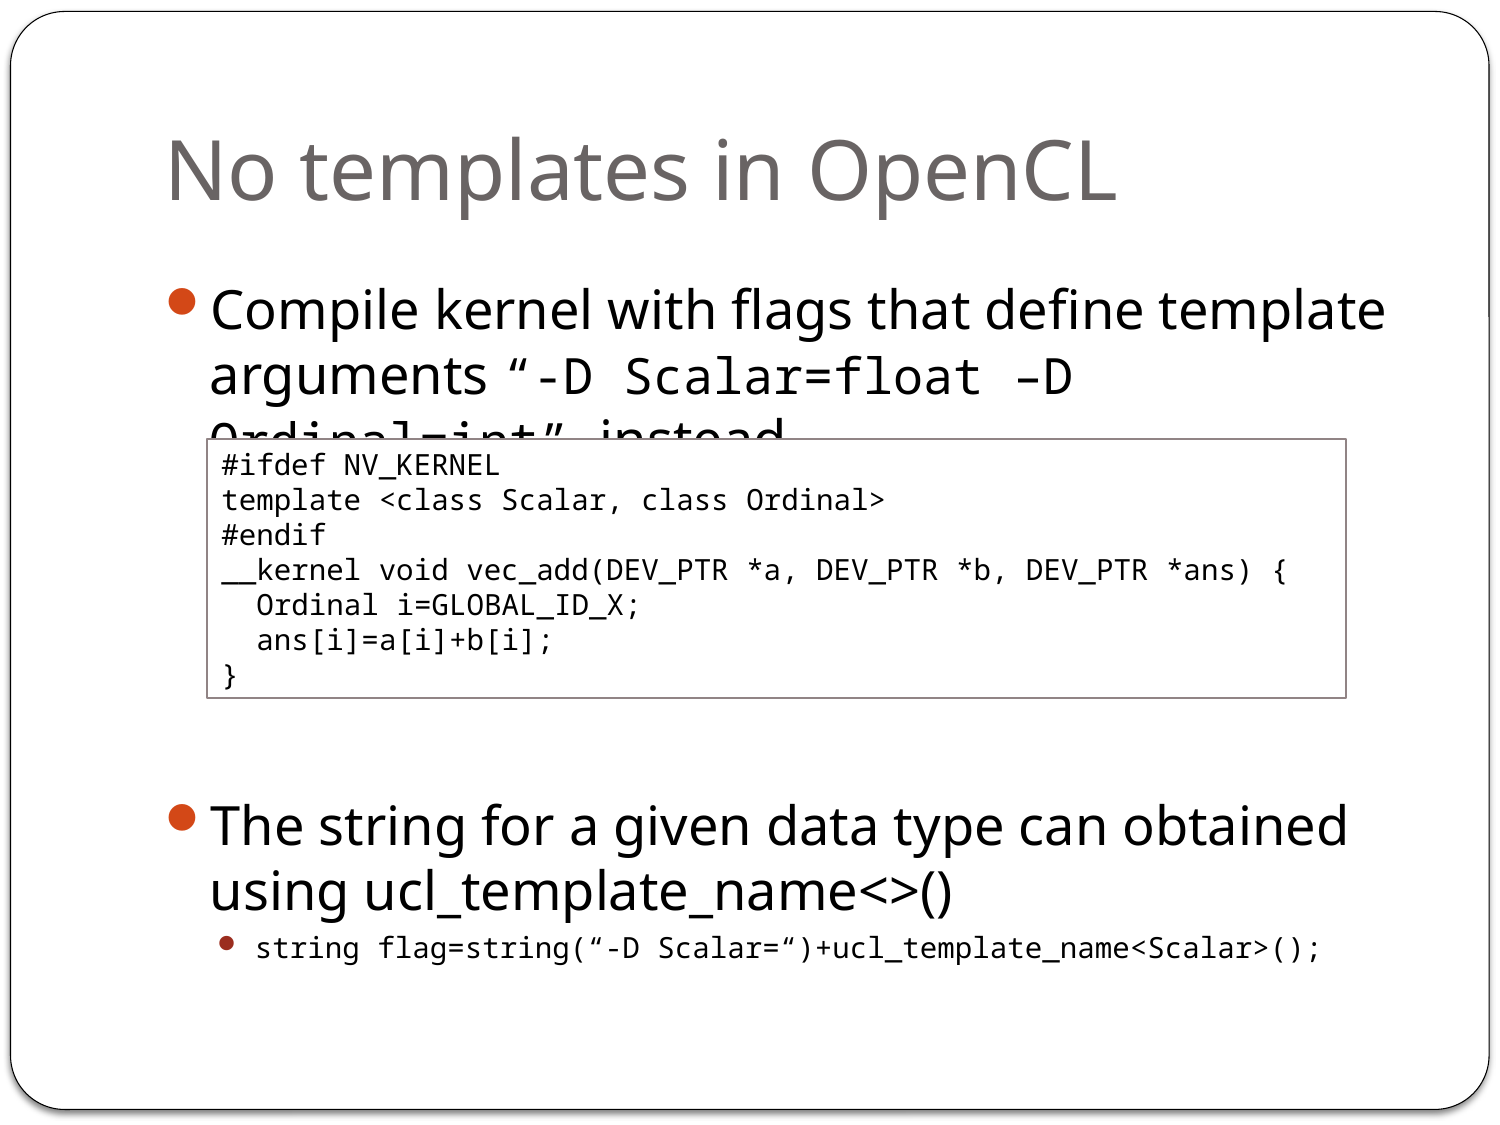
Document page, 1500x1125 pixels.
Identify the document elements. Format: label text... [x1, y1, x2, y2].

list Compile kernel with flags that define template arguments “-D Scalar=float –D Ordinal=int” instead The string for a given data type can obtained using ucl_template_name<>() string flag=string(“-D Scalar=“)+ucl_template_name<Scalar>(); [150, 267, 1425, 1057]
title No templates in OpenCL [150, 45, 1425, 233]
text_box #ifdef NV_KERNEL template <class Scalar, class Ordinal> #endif __kernel void vec_add(DEV_PTR *a, DEV_PTR *b, DEV_PTR *ans) { Ordinal i=GLOBAL_ID_X; ans[i]=a[i]+b[i]; } [206, 438, 1347, 699]
